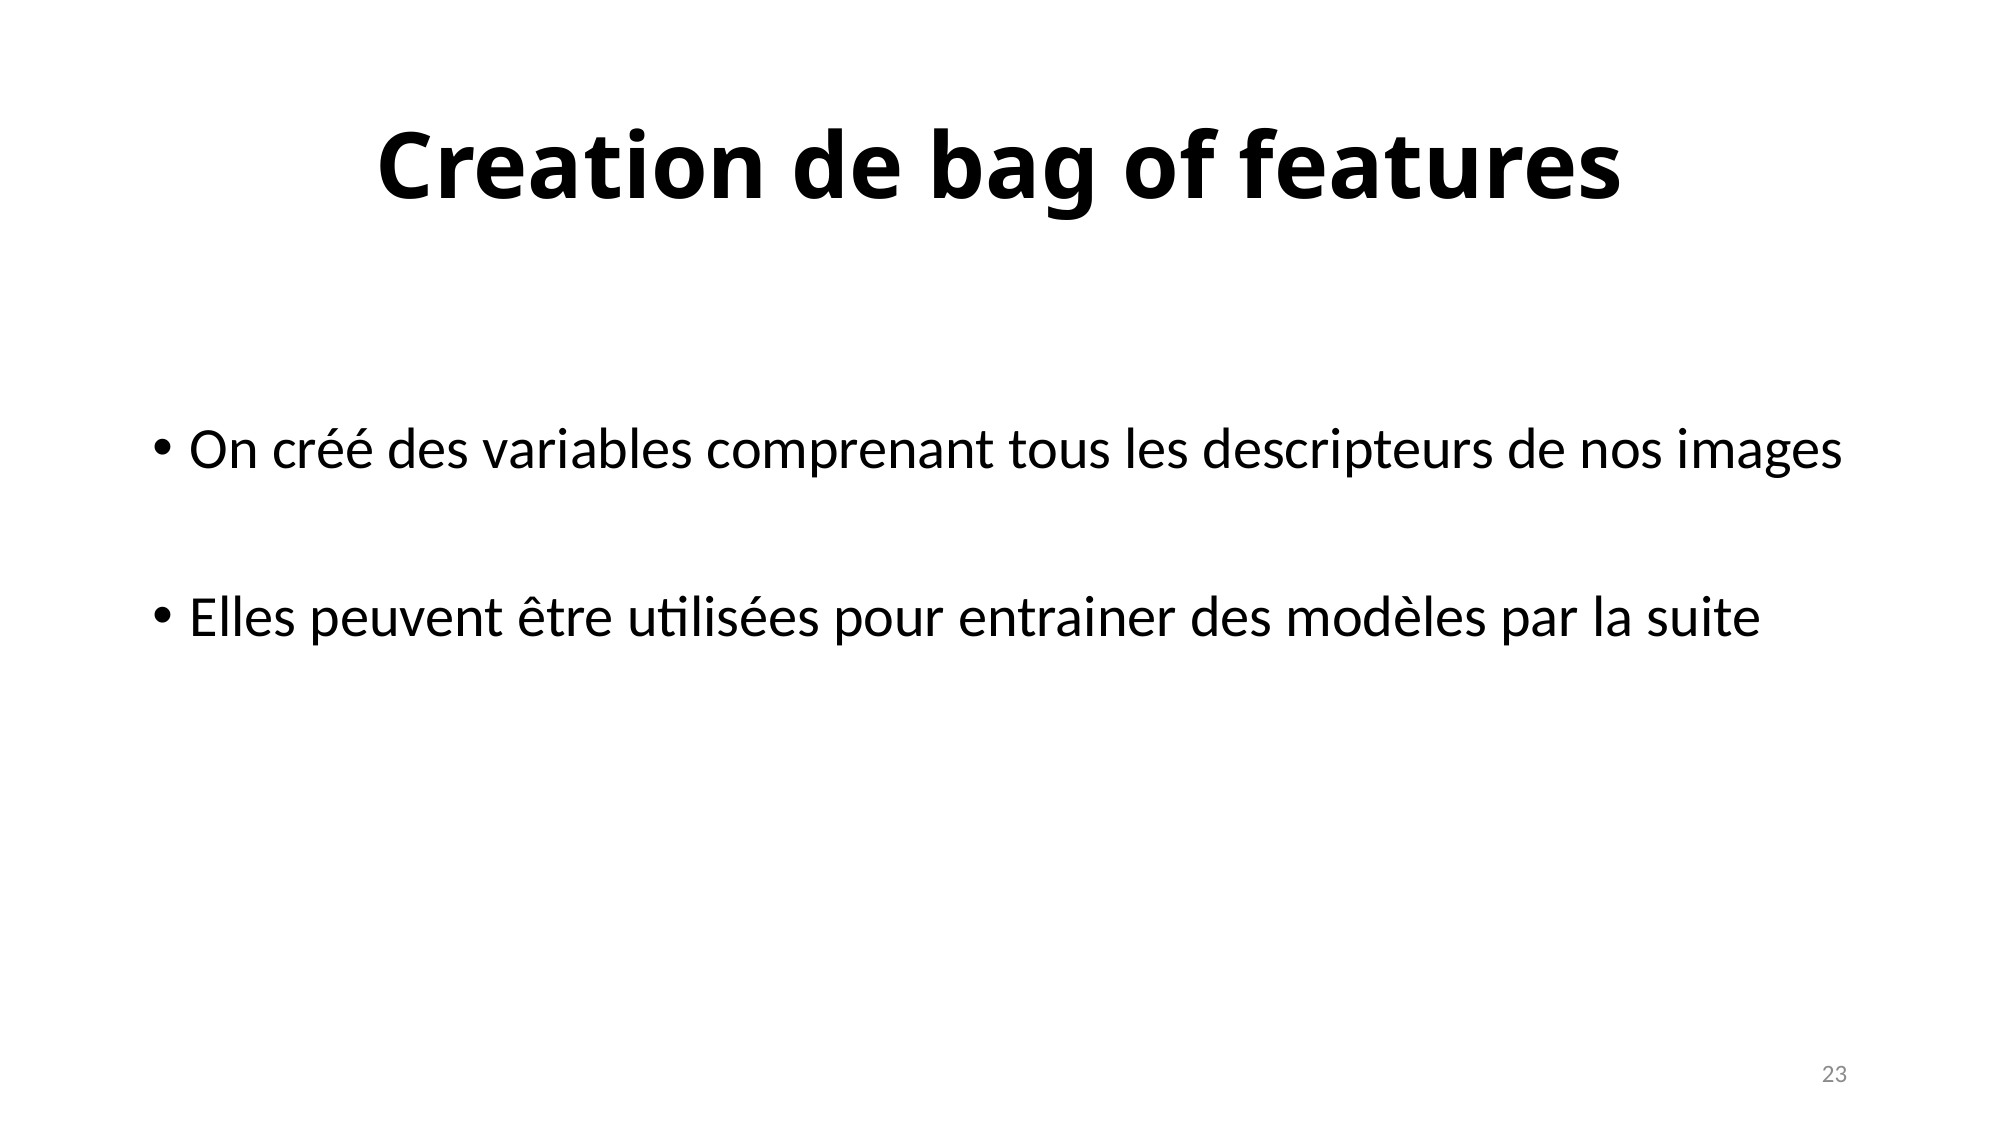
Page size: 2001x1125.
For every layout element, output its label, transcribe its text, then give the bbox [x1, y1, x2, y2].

list On créé des variables comprenant tous les descripteurs de nos images Elles peuvent être utilisées pour entrainer des modèles par la suite [137, 411, 1863, 1125]
title Creation de bag of features [137, 59, 1863, 278]
slide_number 23 [1412, 1042, 1863, 1103]
